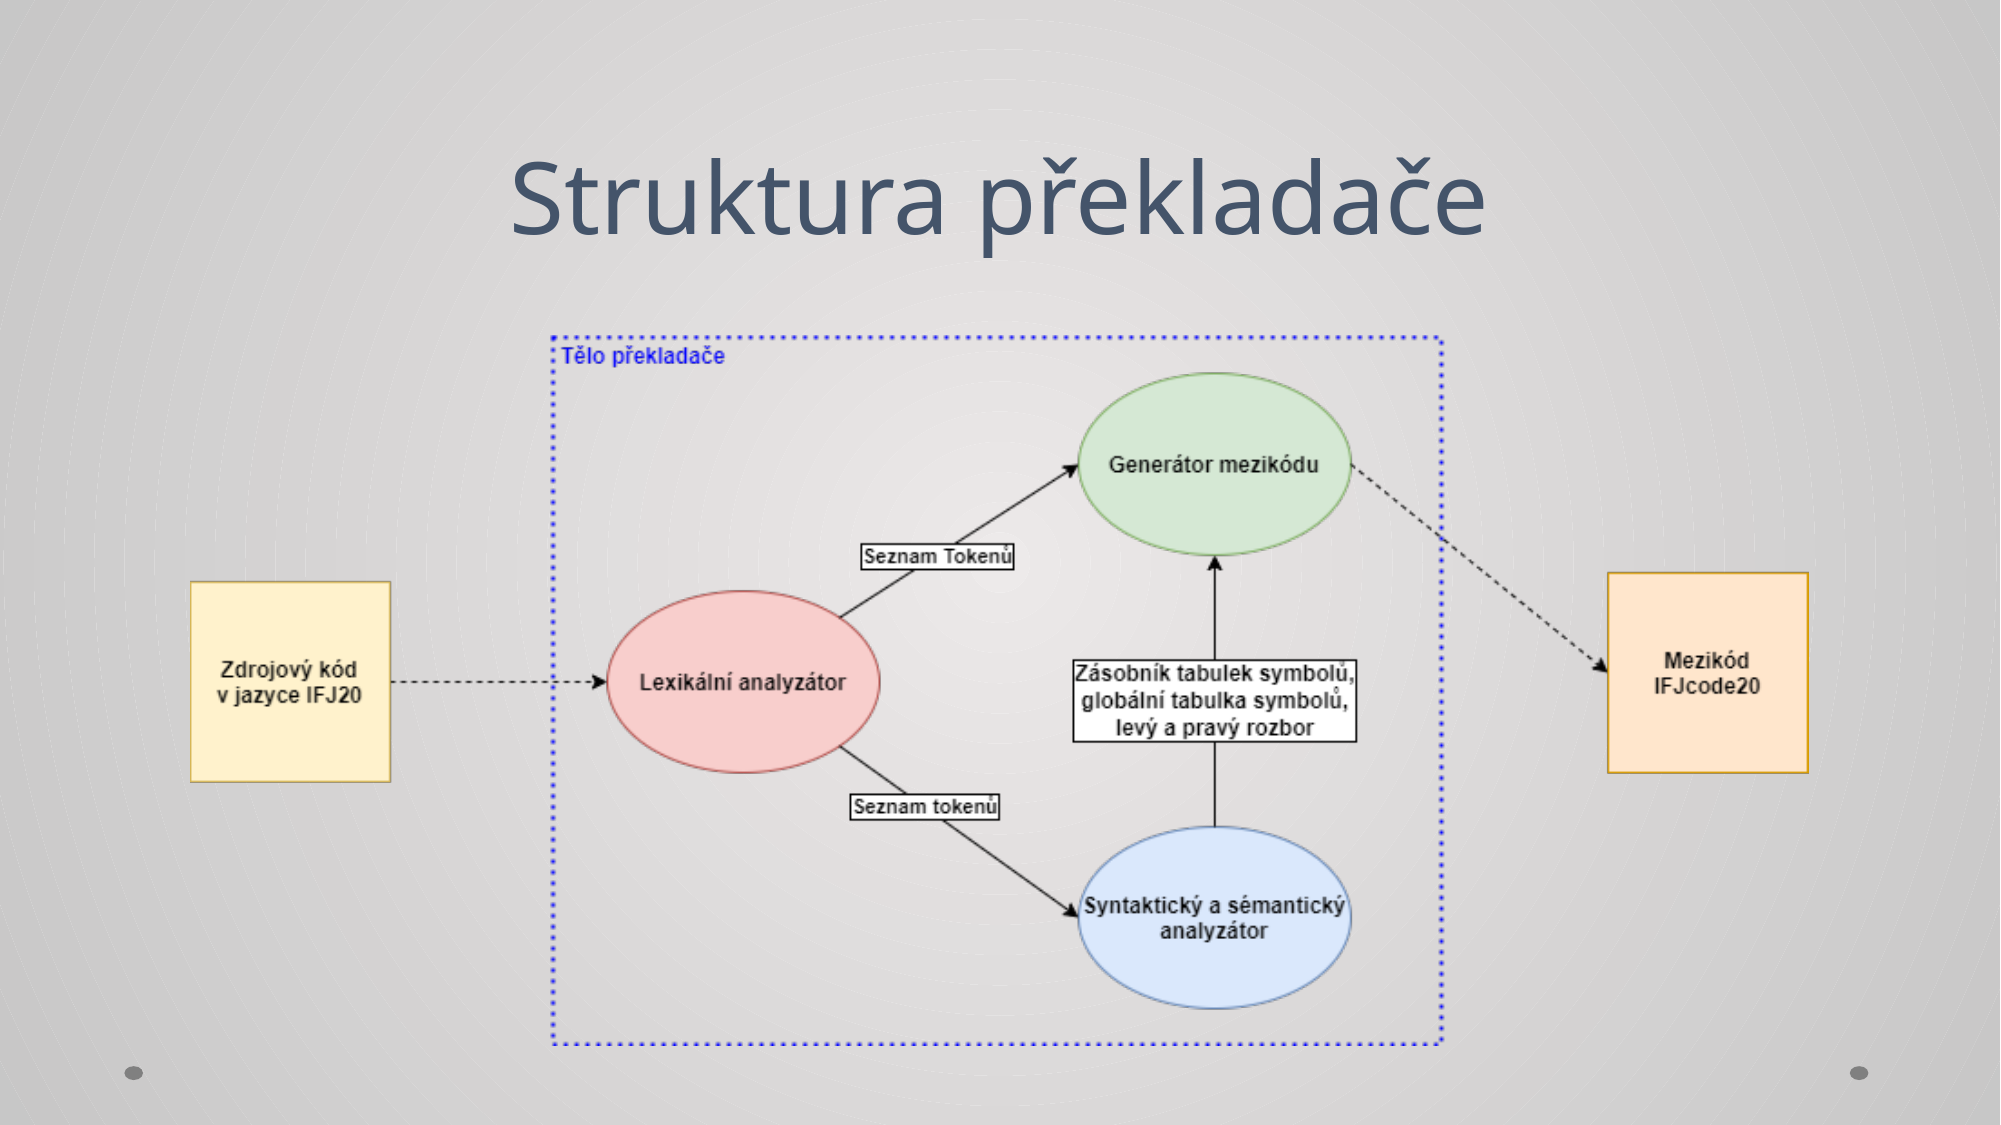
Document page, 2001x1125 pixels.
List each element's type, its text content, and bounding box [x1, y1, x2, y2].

title Struktura překladače [99, 0, 1900, 263]
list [190, 335, 1810, 1046]
